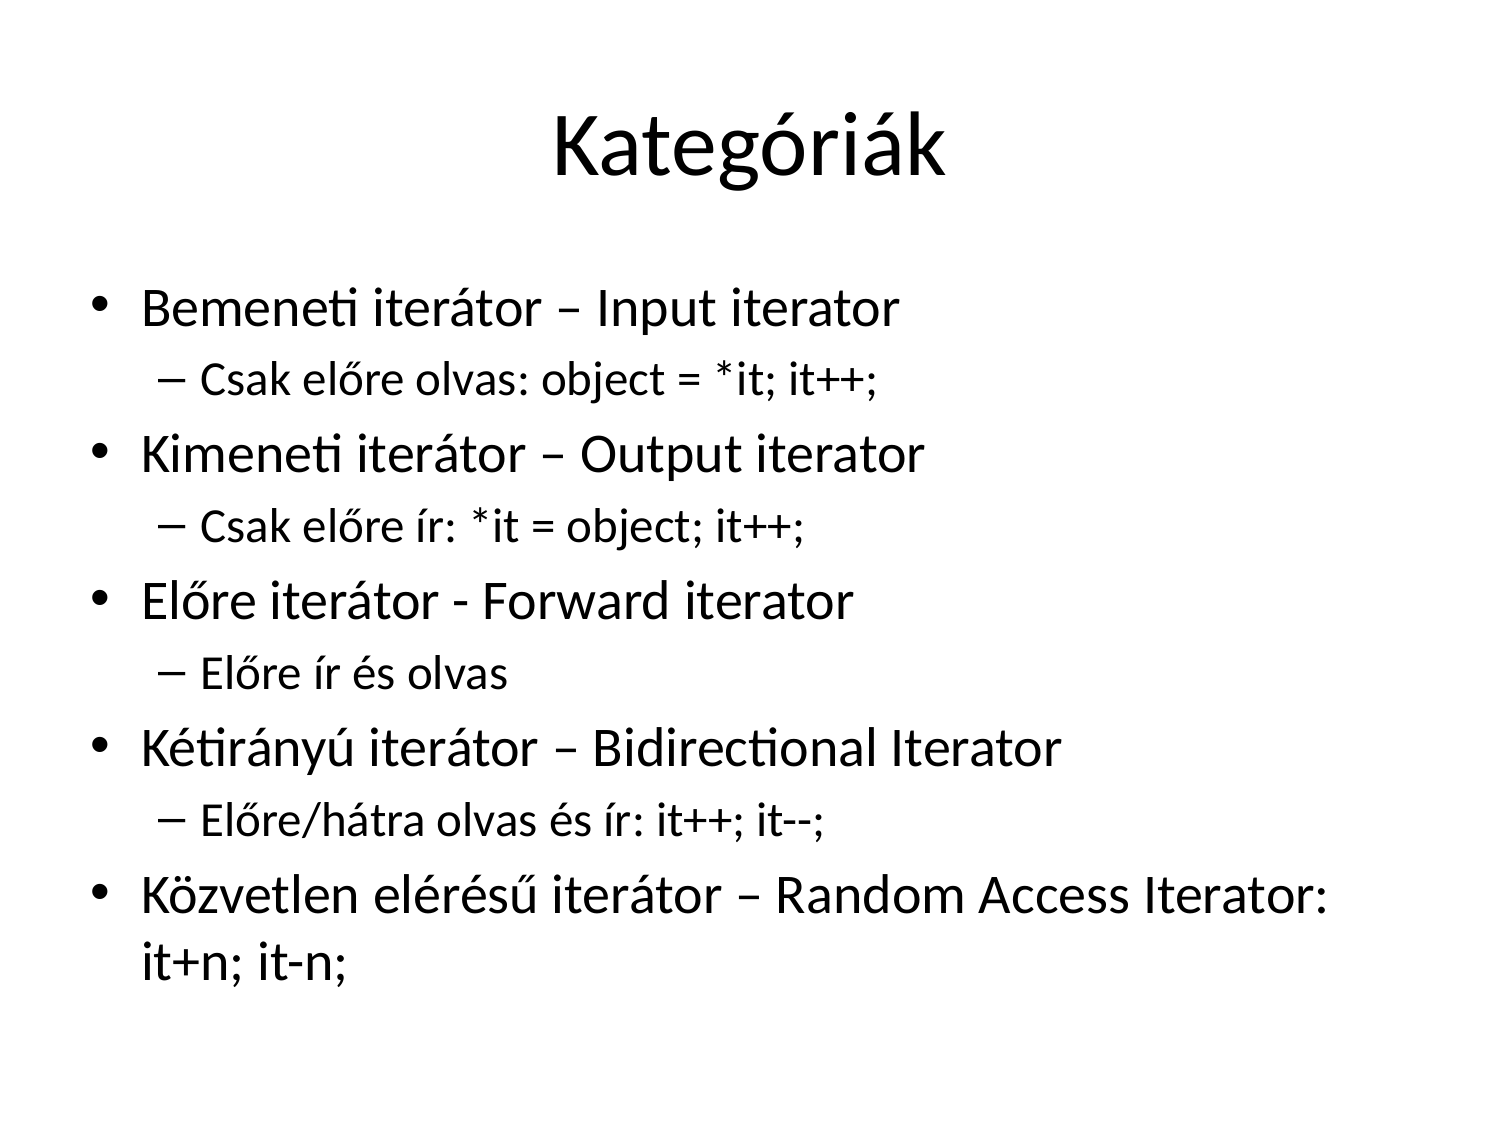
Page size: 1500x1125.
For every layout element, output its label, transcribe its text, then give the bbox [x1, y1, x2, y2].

list Bemeneti iterátor – Input iterator Csak előre olvas: object = *it; it++; Kimeneti iterátor – Output iterator Csak előre ír: *it = object; it++; Előre iterátor - Forward iterator Előre ír és olvas Kétirányú iterátor – Bidirectional Iterator Előre/hátra olvas és ír: it++; it--; Közvetlen elérésű iterátor – Random Access Iterator: it+n; it-n; [75, 262, 1425, 1005]
title Kategóriák [75, 45, 1425, 233]
